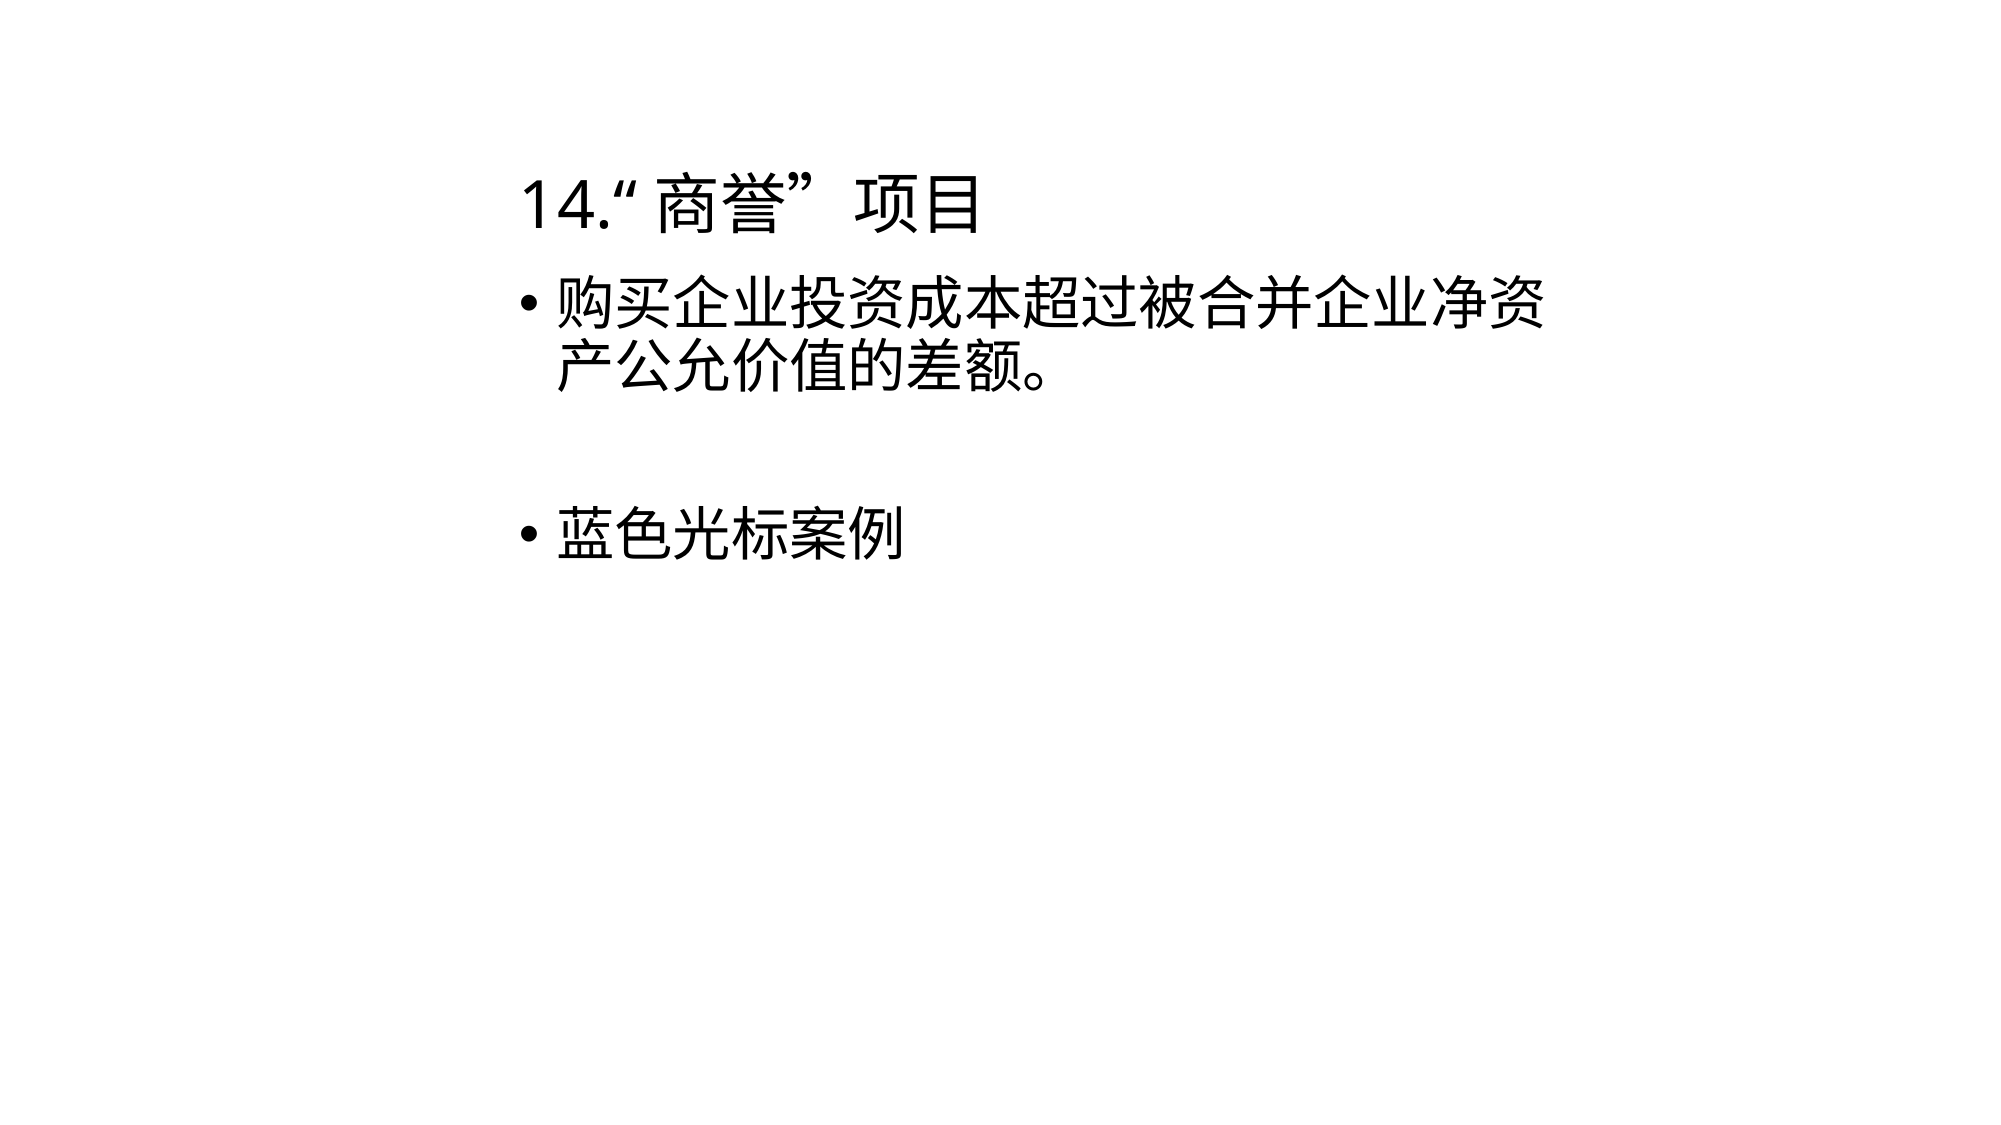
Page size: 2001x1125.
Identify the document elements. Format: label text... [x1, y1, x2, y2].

title 14.“商誉”项目 [503, 101, 1585, 267]
list 购买企业投资成本超过被合并企业净资产公允价值的差额。 蓝色光标案例 [503, 267, 1586, 887]
